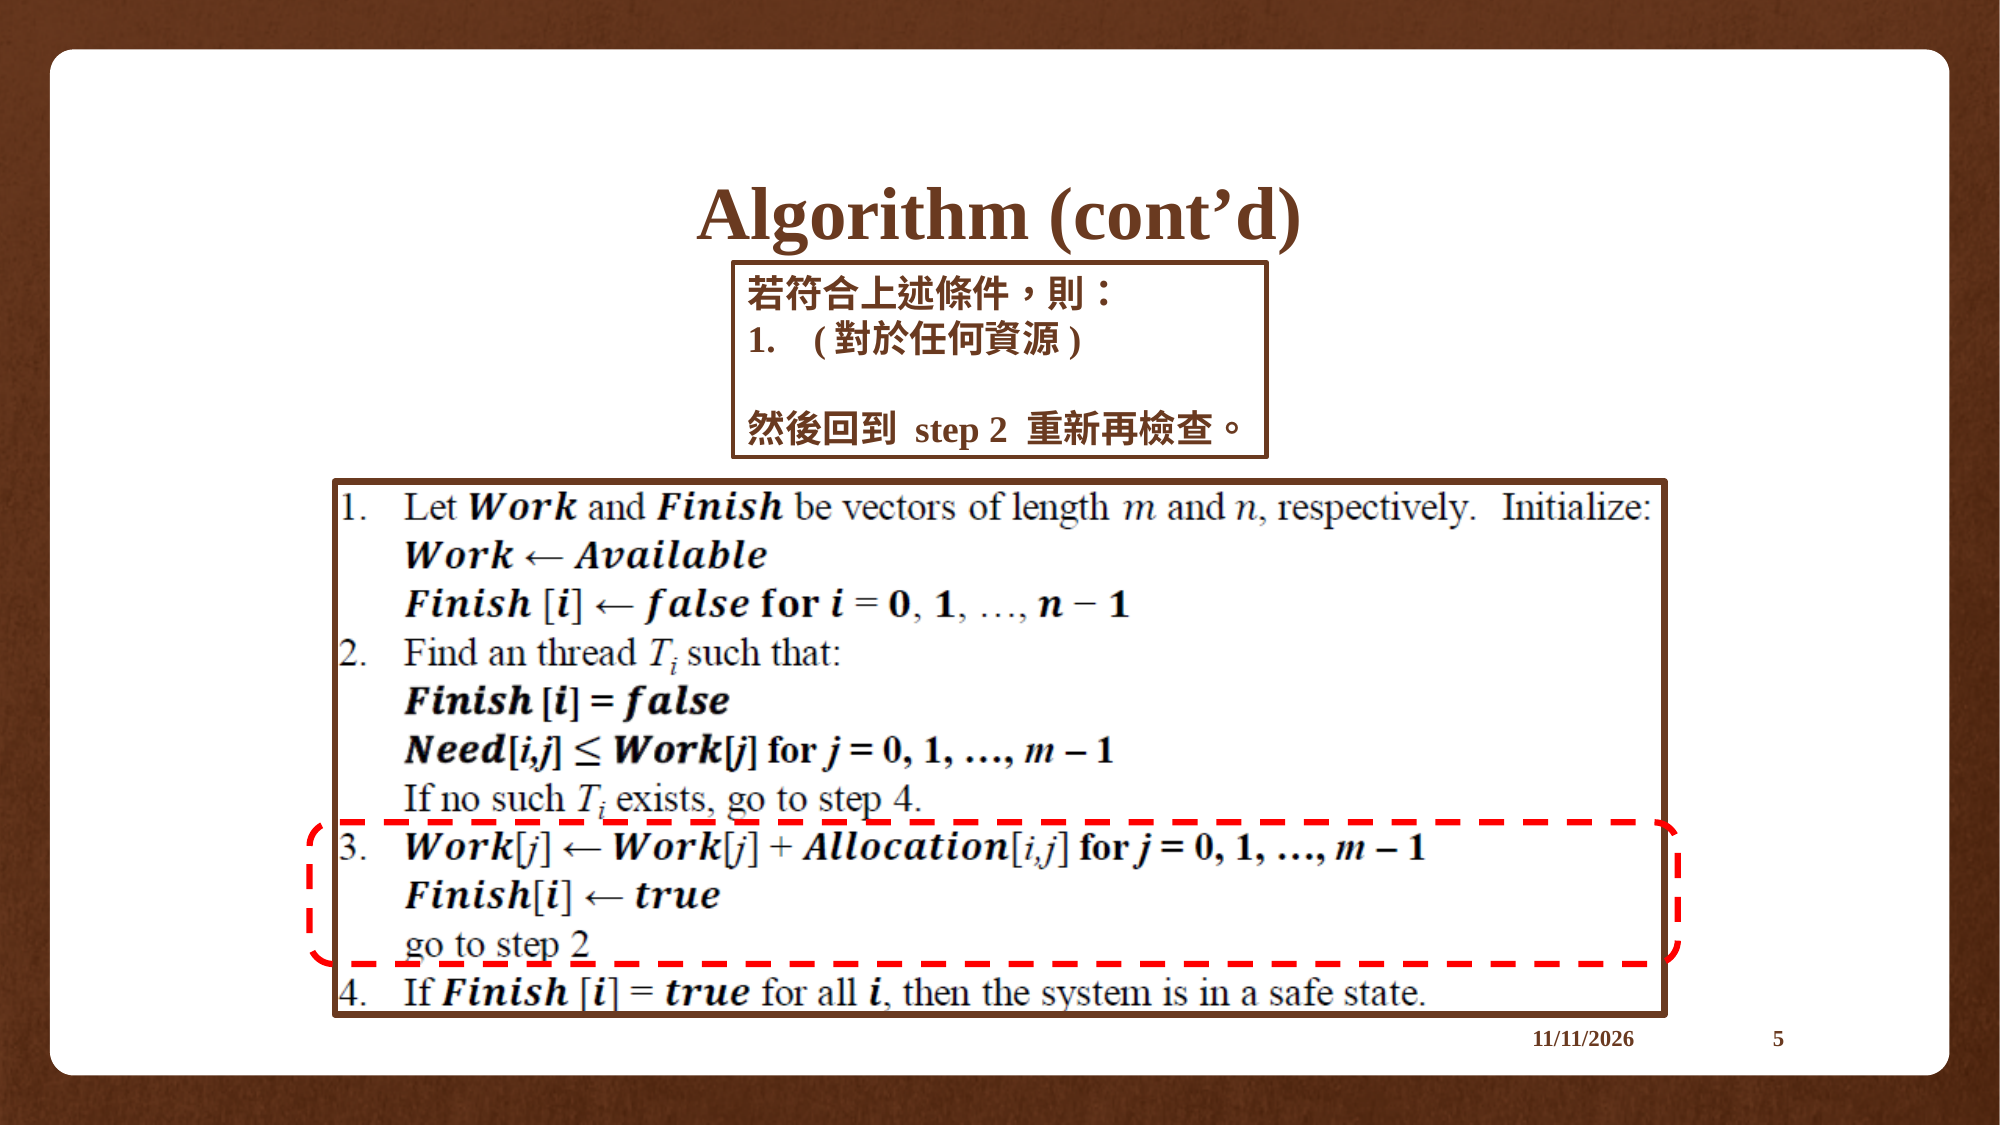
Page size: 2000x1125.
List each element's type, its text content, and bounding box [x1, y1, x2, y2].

slide_number 5 [1682, 1012, 1800, 1063]
text_box [308, 821, 337, 966]
text_box [1662, 822, 1679, 963]
picture [337, 484, 1662, 1012]
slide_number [1449, 1018, 1650, 1063]
title Algorithm (cont’d) [199, 70, 1800, 263]
